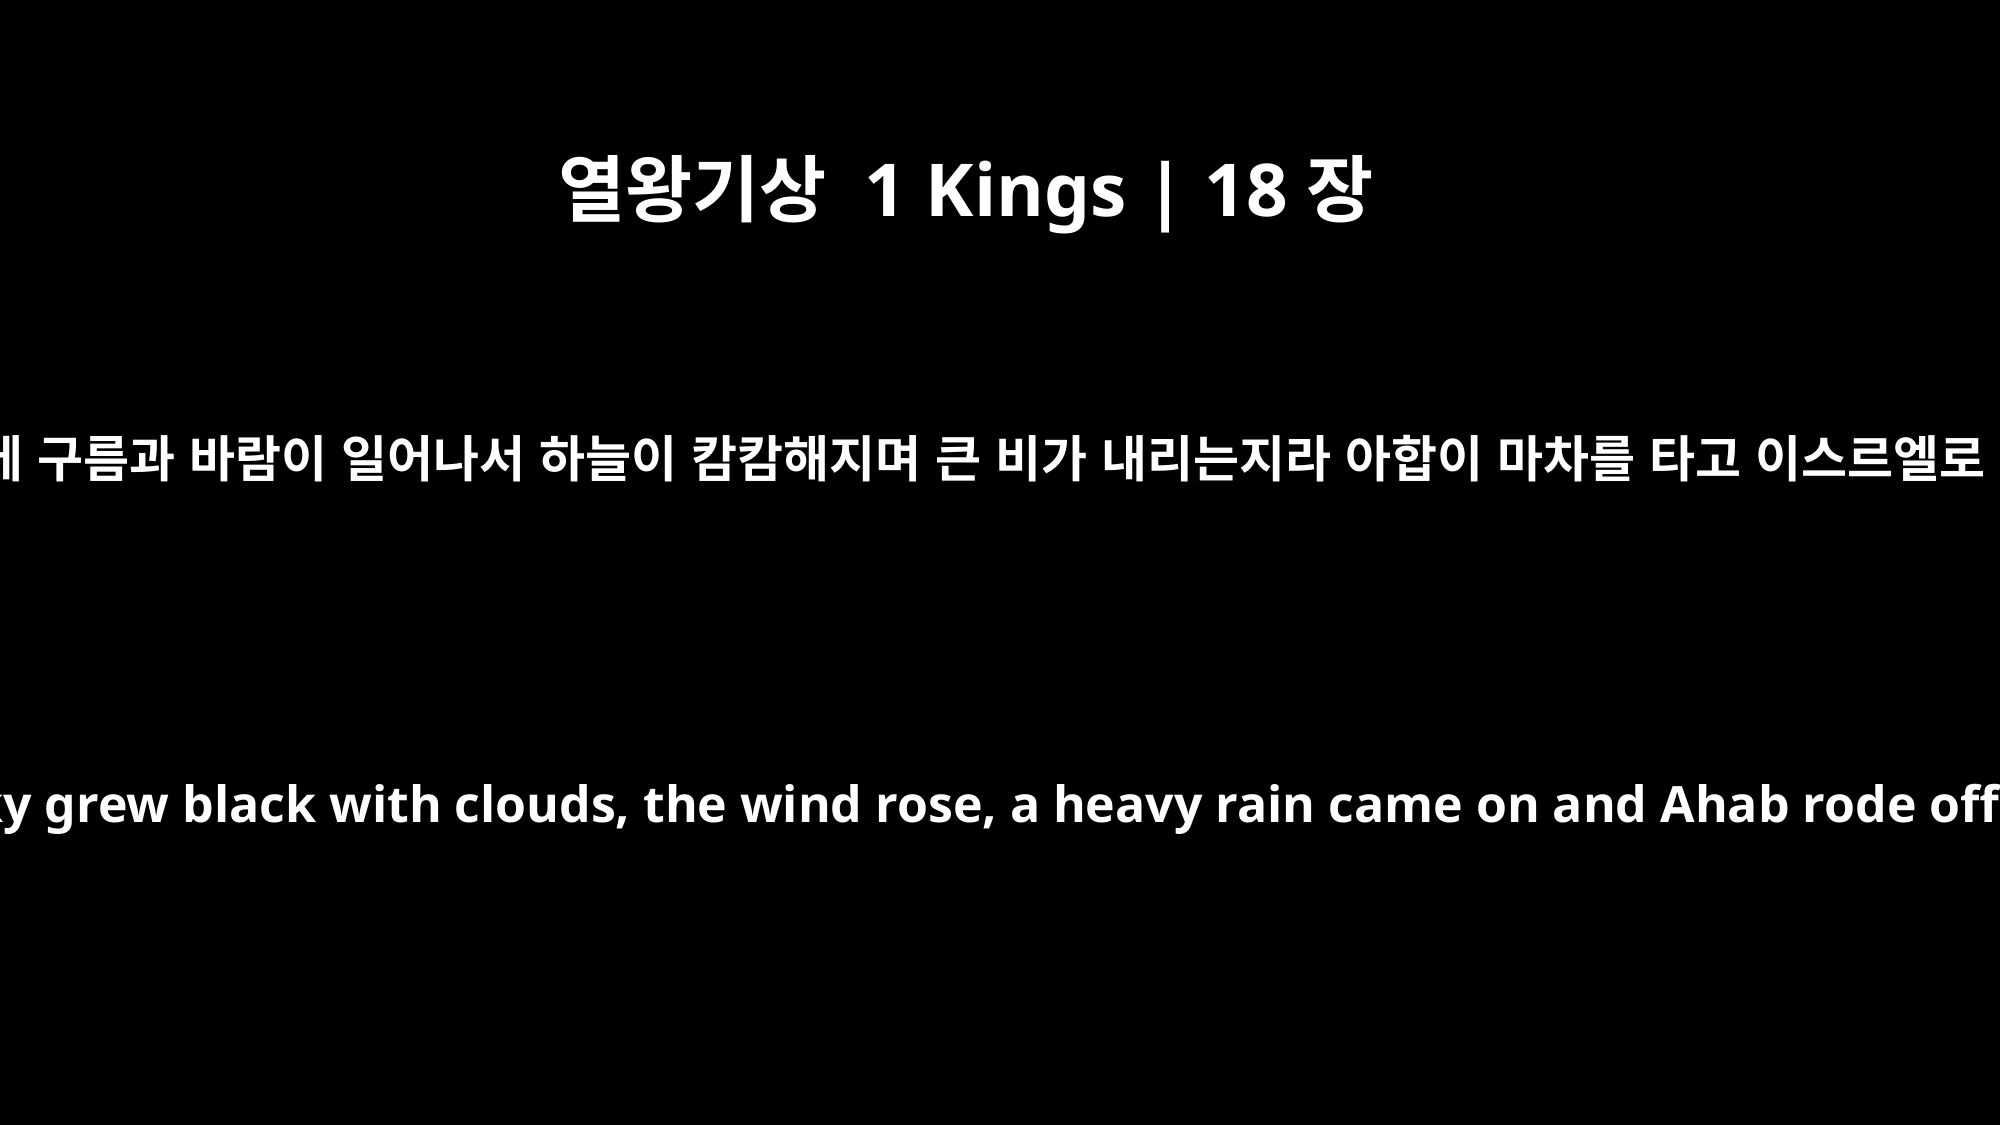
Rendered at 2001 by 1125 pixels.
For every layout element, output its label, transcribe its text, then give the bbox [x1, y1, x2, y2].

text_box Meanwhile, the sky grew black with clouds, the wind rose, a heavy rain came on and Ahab rode off to Jezreel. [0, 764, 2000, 840]
text_box 열왕기상 1 Kings | 18장 [543, 136, 1389, 239]
text_box 45 조금 후에 구름과 바람이 일어나서 하늘이 캄캄해지며 큰 비가 내리는지라 아합이 마차를 타고 이스르엘로 가니 [0, 359, 2000, 495]
